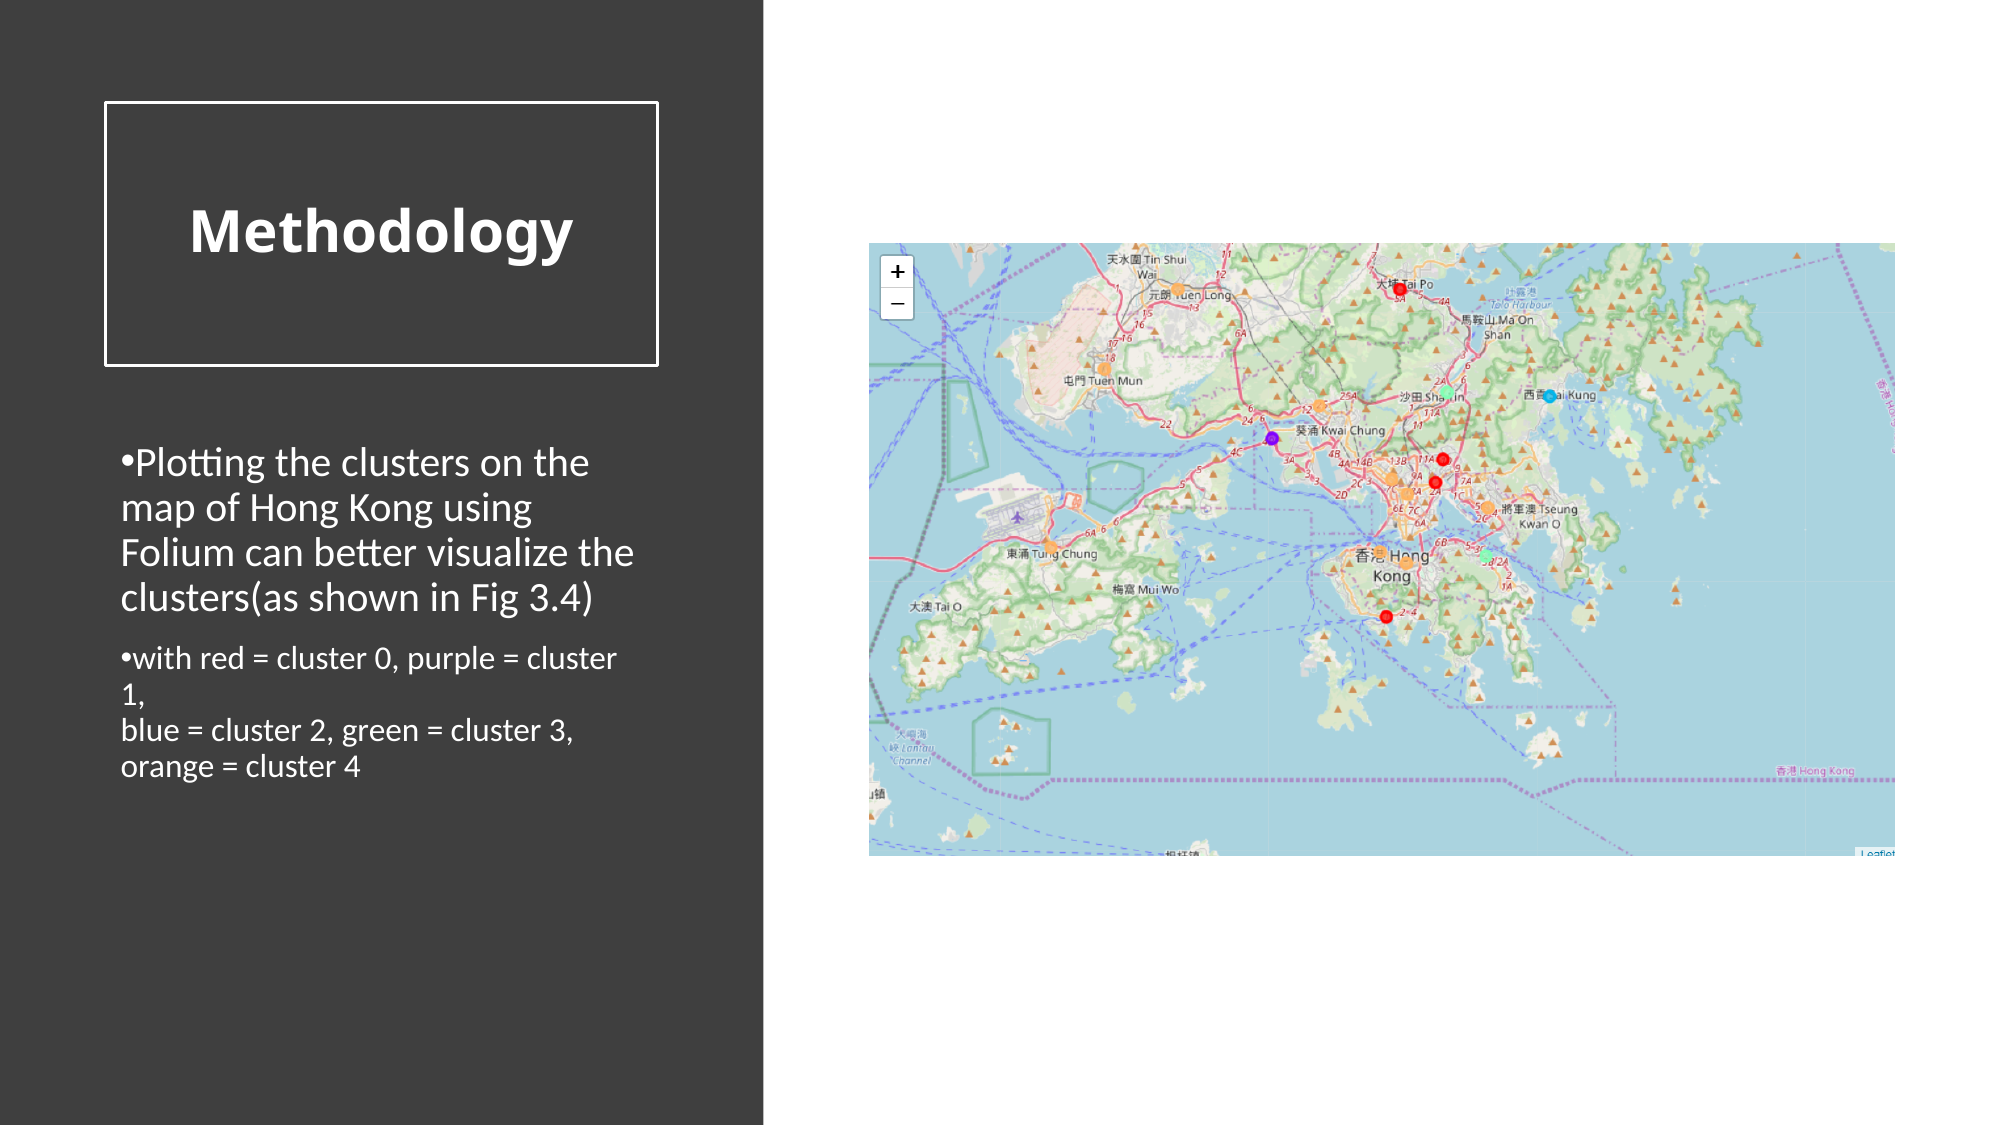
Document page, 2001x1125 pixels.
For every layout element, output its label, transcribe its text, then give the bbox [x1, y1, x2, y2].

list Plotting the clusters on the map of Hong Kong using Folium can better visualize the clusters(as shown in Fig 3.4) with red = cluster 0, purple = cluster 1, blue = cluster 2, green = cluster 3, orange = cluster 4 [105, 432, 658, 994]
text_box [0, 0, 764, 1125]
picture [869, 242, 1895, 856]
title Methodology [105, 102, 658, 366]
